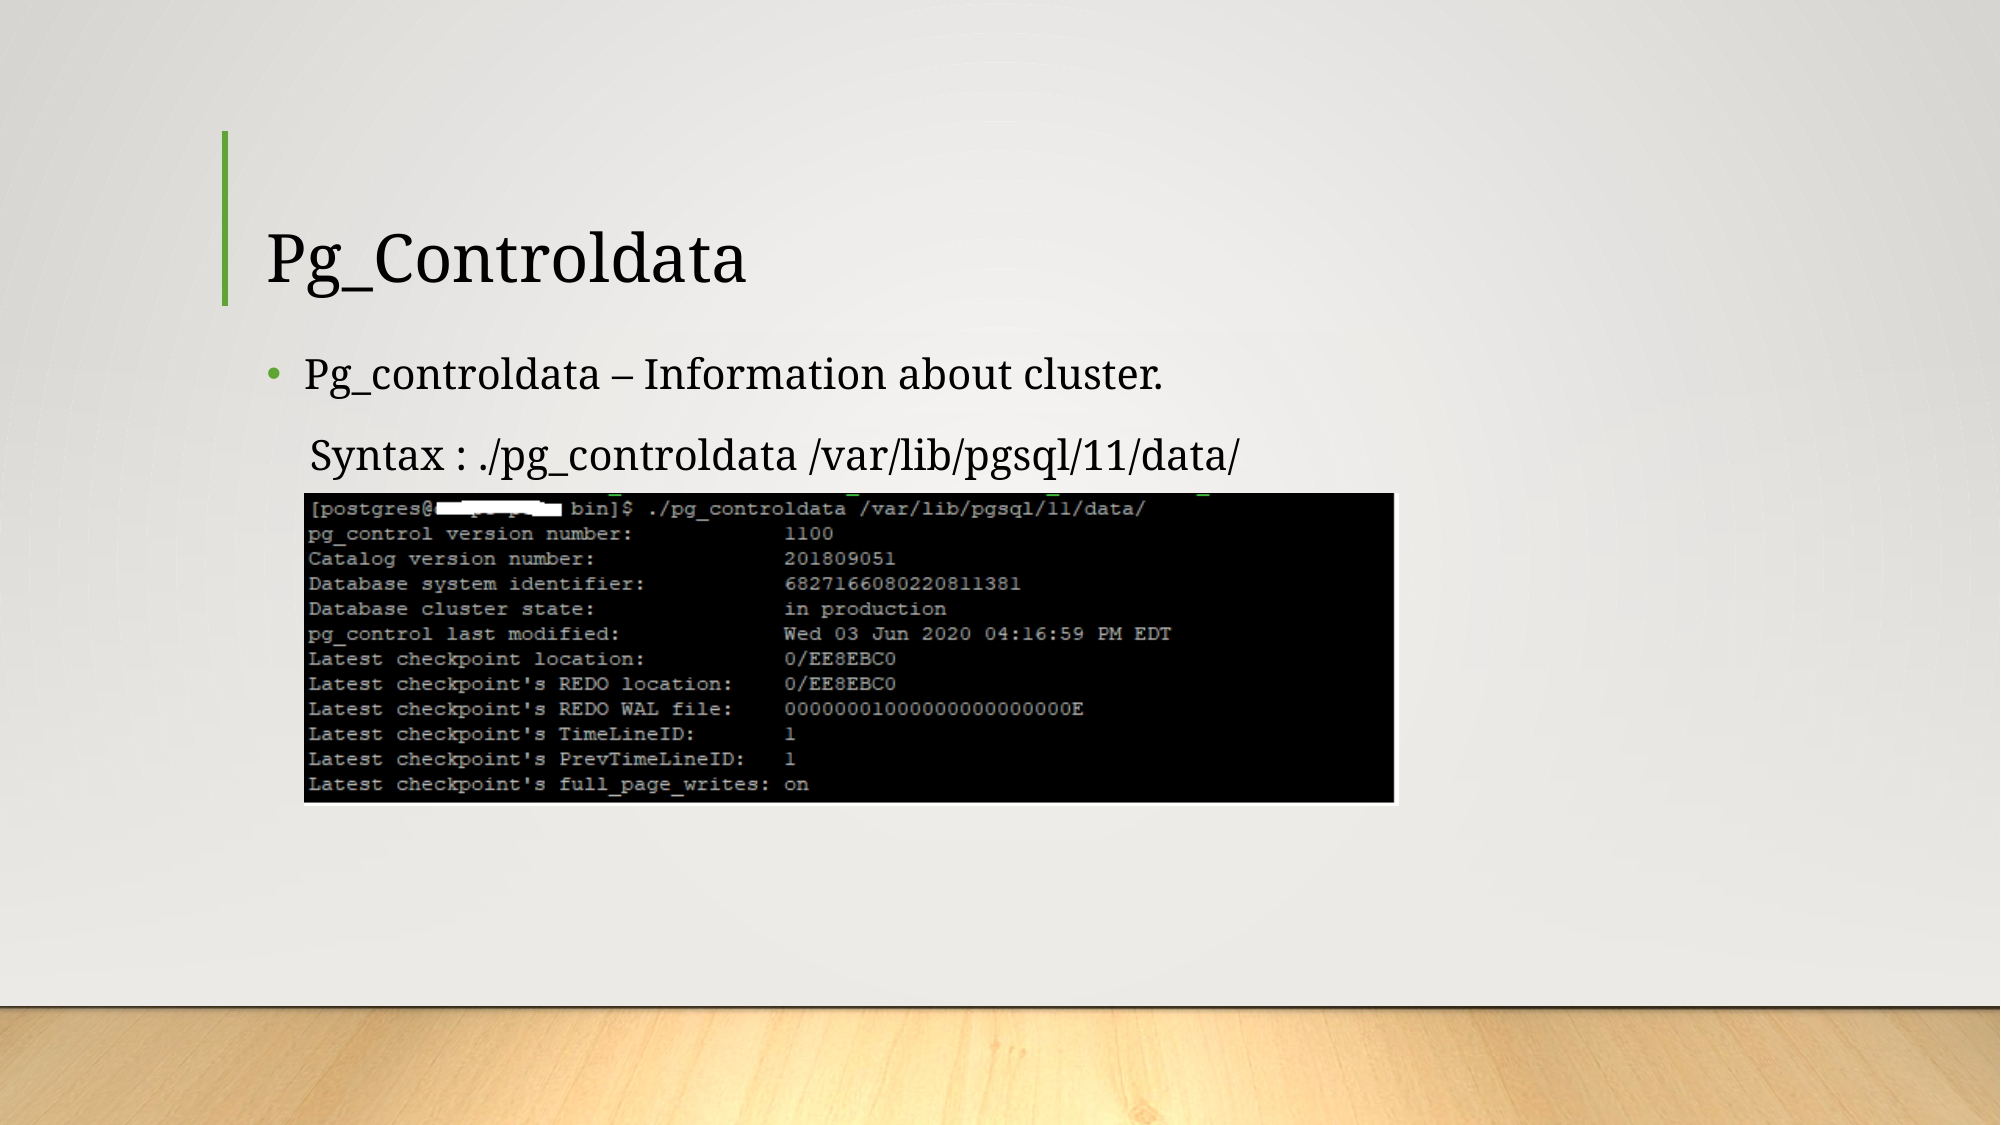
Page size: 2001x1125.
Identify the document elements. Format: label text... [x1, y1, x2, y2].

picture [0, 1006, 2000, 1125]
list Pg_controldata – Information about cluster. Syntax : ./pg_controldata /var/lib/pgsql/11/data/ [251, 330, 1814, 897]
title Pg_Controldata [251, 131, 1814, 305]
picture [304, 493, 1399, 807]
